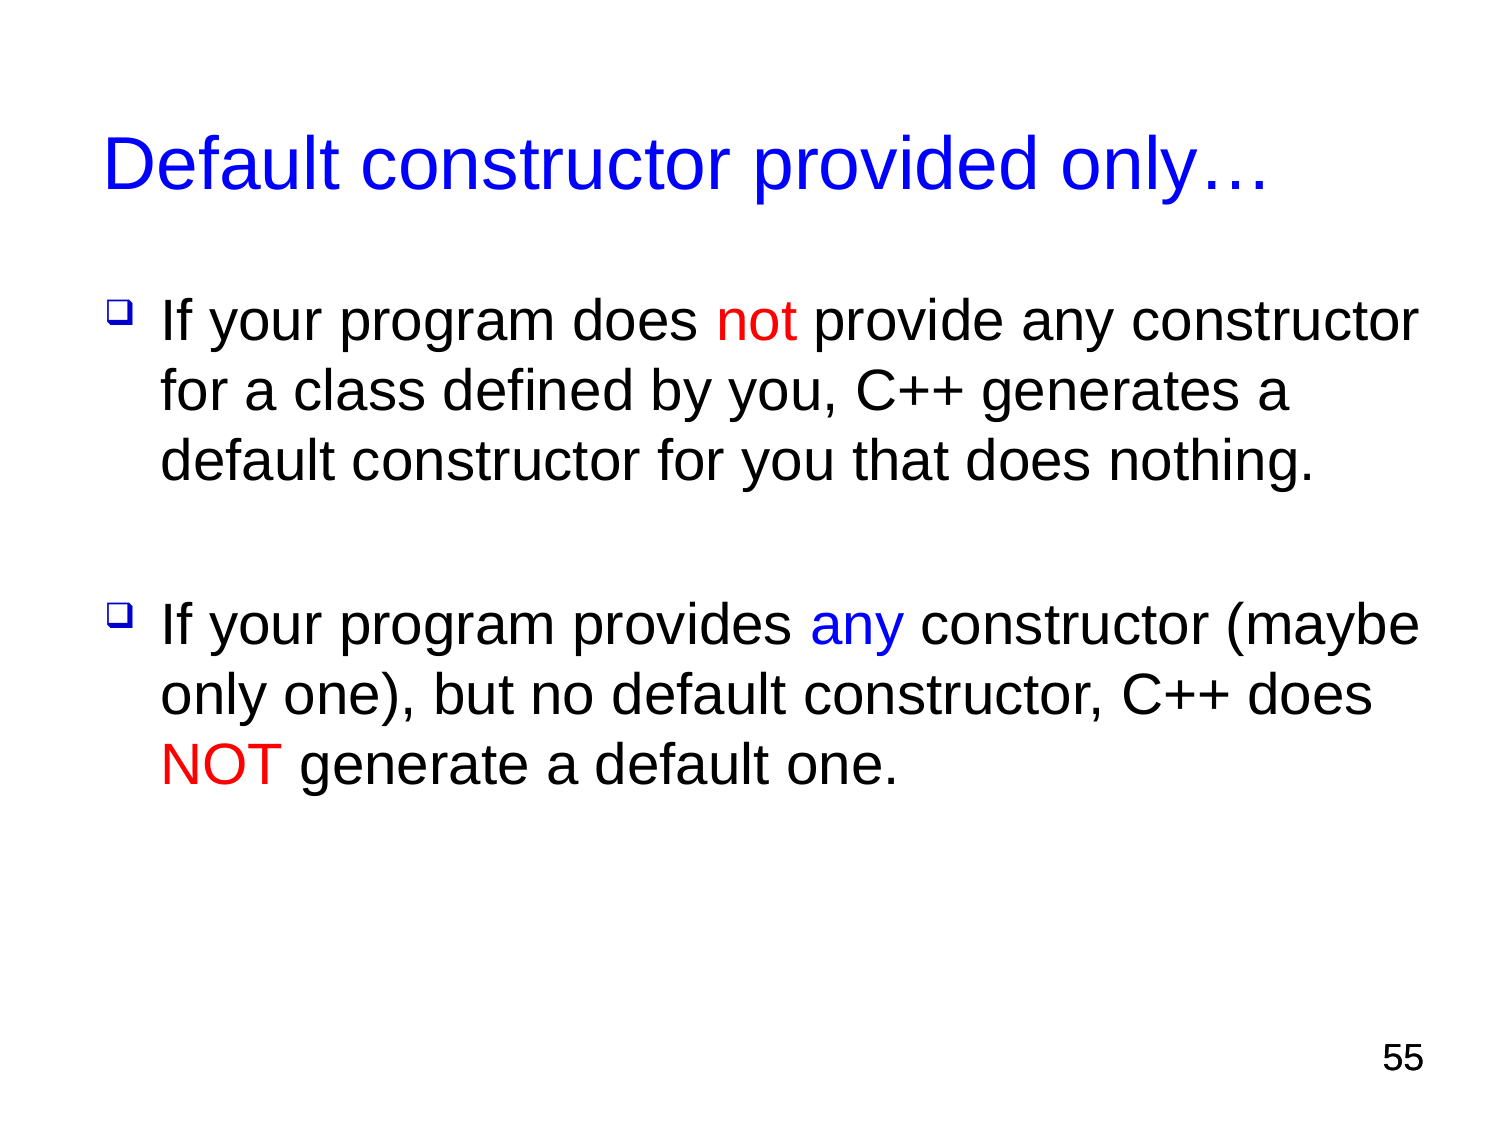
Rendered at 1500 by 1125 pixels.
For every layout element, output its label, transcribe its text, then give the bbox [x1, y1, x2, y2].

title Default constructor provided only… [87, 49, 1451, 213]
list If your program does not provide any constructor for a class defined by you, C++ generates a default constructor for you that does nothing. If your program provides any constructor (maybe only one), but no default constructor, C++ does NOT generate a default one. [89, 274, 1451, 1026]
